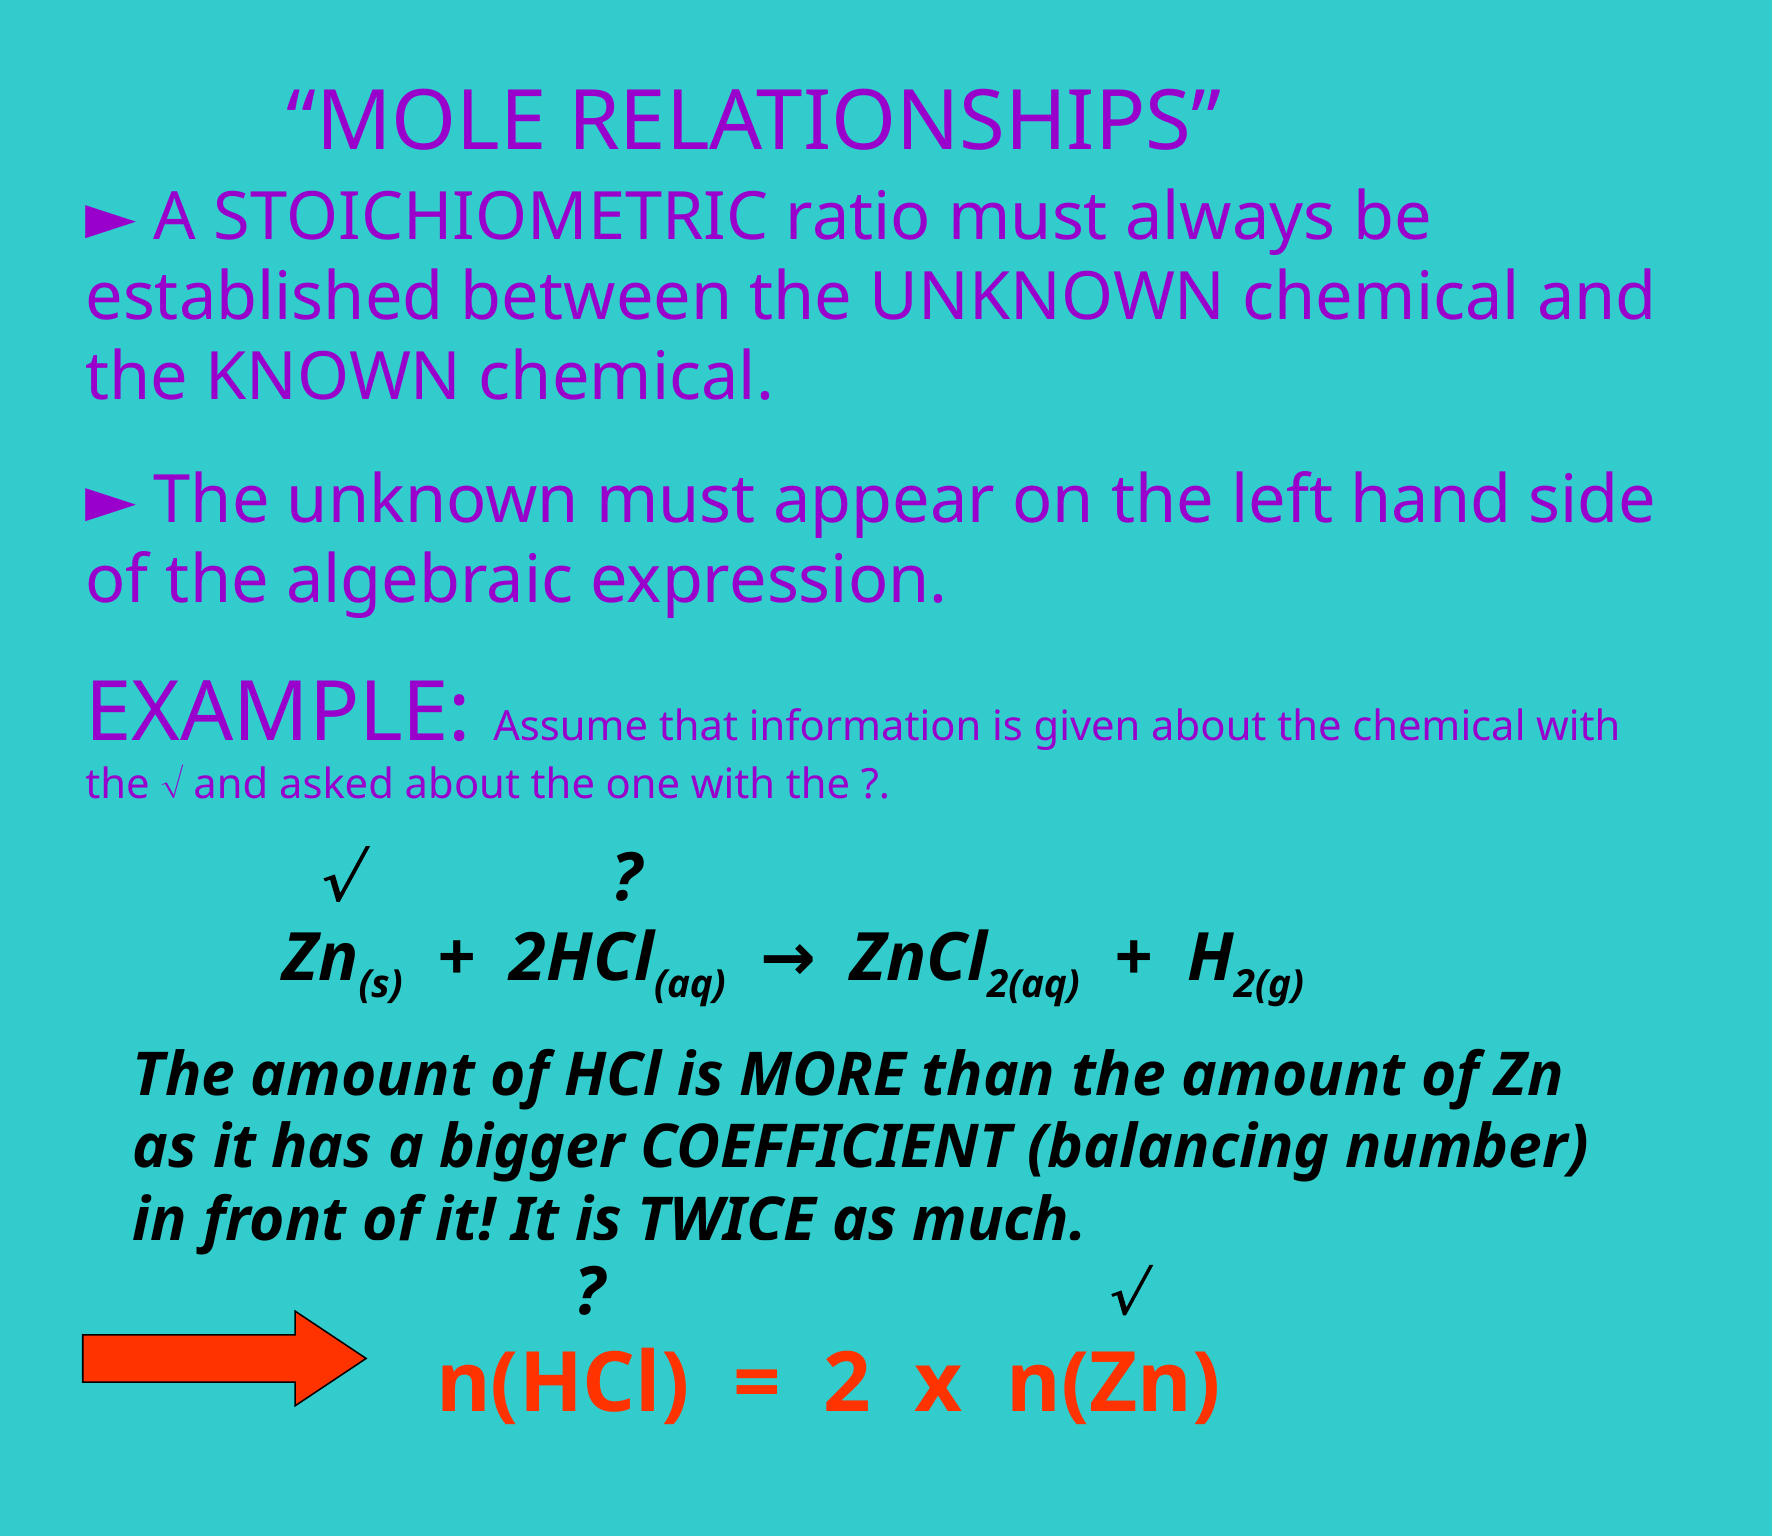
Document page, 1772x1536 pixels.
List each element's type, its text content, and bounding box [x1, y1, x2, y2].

text_box  ? Zn(s) + 2HCl(aq) → ZnCl2(aq) + H2(g) [129, 826, 1619, 1015]
text_box EXAMPLE: Assume that information is given about the chemical with the  and asked about the one with the ?. [70, 649, 1689, 815]
text_box [82, 1311, 367, 1406]
text_box ► A STOICHIOMETRIC ratio must always be established between the UNKNOWN chemical and the KNOWN chemical. [70, 165, 1689, 420]
text_box The amount of HCl is MORE than the amount of Zn as it has a bigger COEFFICIENT (balancing number) in front of it! It is TWICE as much. [118, 1027, 1619, 1260]
text_box “MOLE RELATIONSHIPS” [271, 59, 1489, 165]
text_box ► The unknown must appear on the left hand side of the algebraic expression. [70, 448, 1689, 624]
text_box ?  n(HCl) = 2 x n(Zn) [283, 1240, 1772, 1417]
